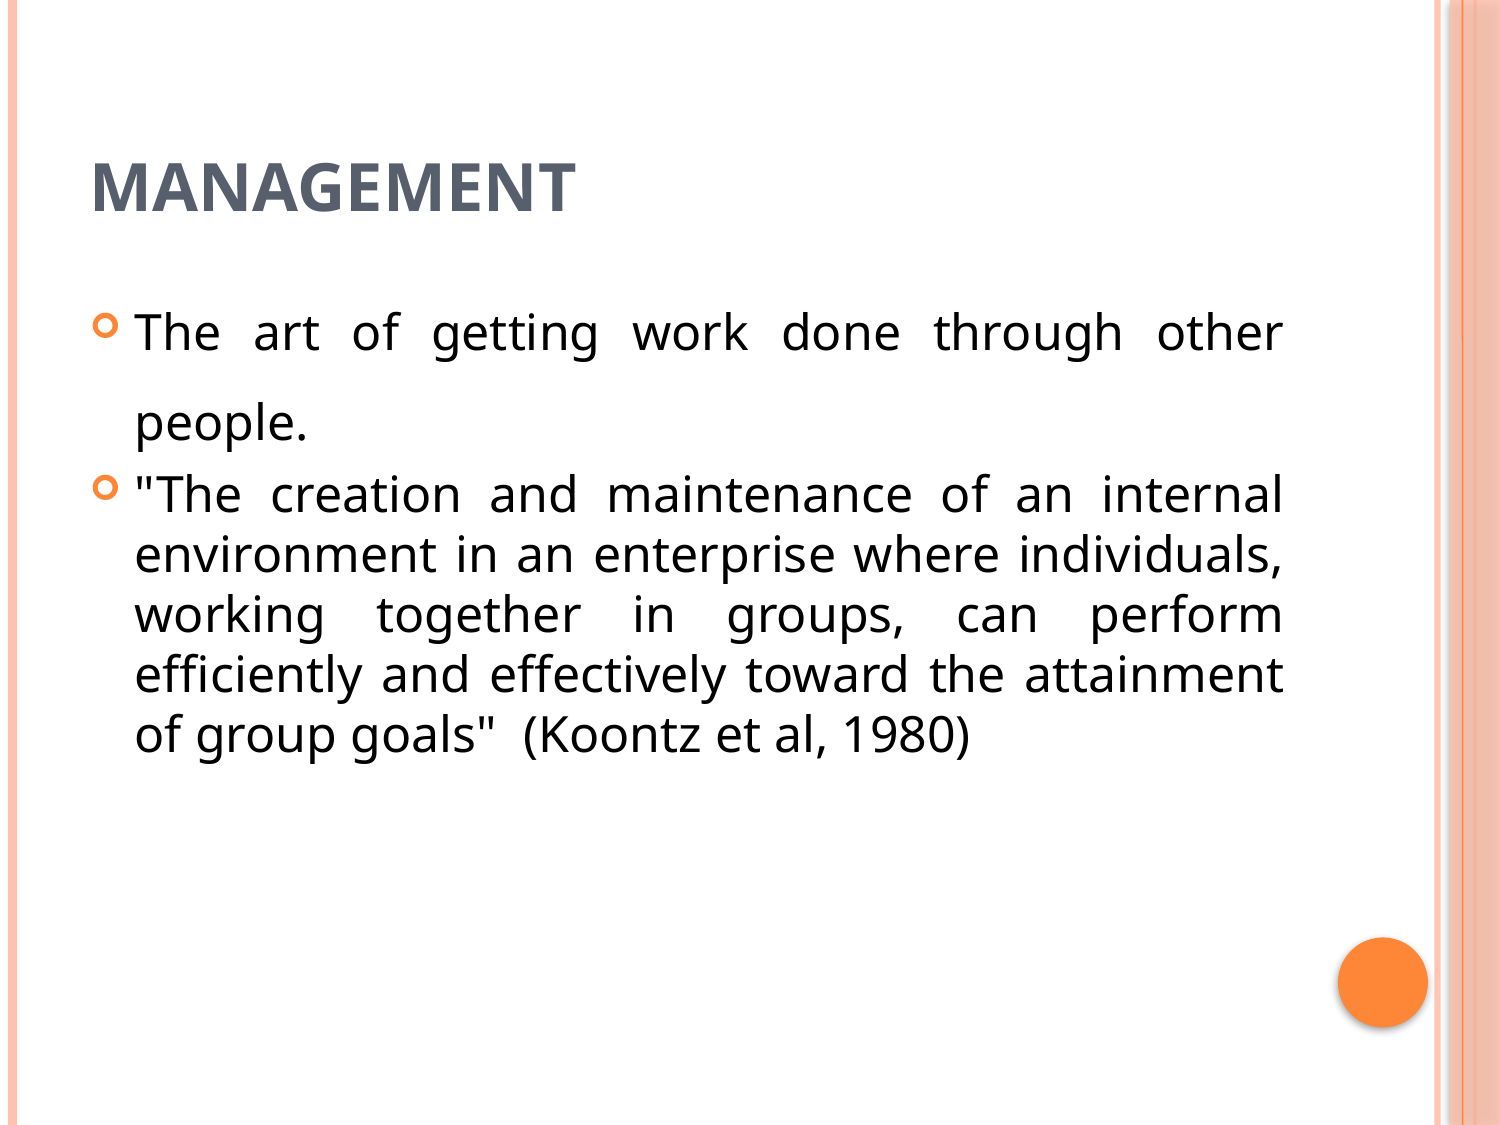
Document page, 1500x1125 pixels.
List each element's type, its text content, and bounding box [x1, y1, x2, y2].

title Management [75, 45, 1300, 233]
list The art of getting work done through other people. "The creation and maintenance of an internal environment in an enterprise where individuals, working together in groups, can perform efficiently and effectively toward the attainment of group goals" (Koontz et al, 1980) [75, 262, 1300, 1062]
